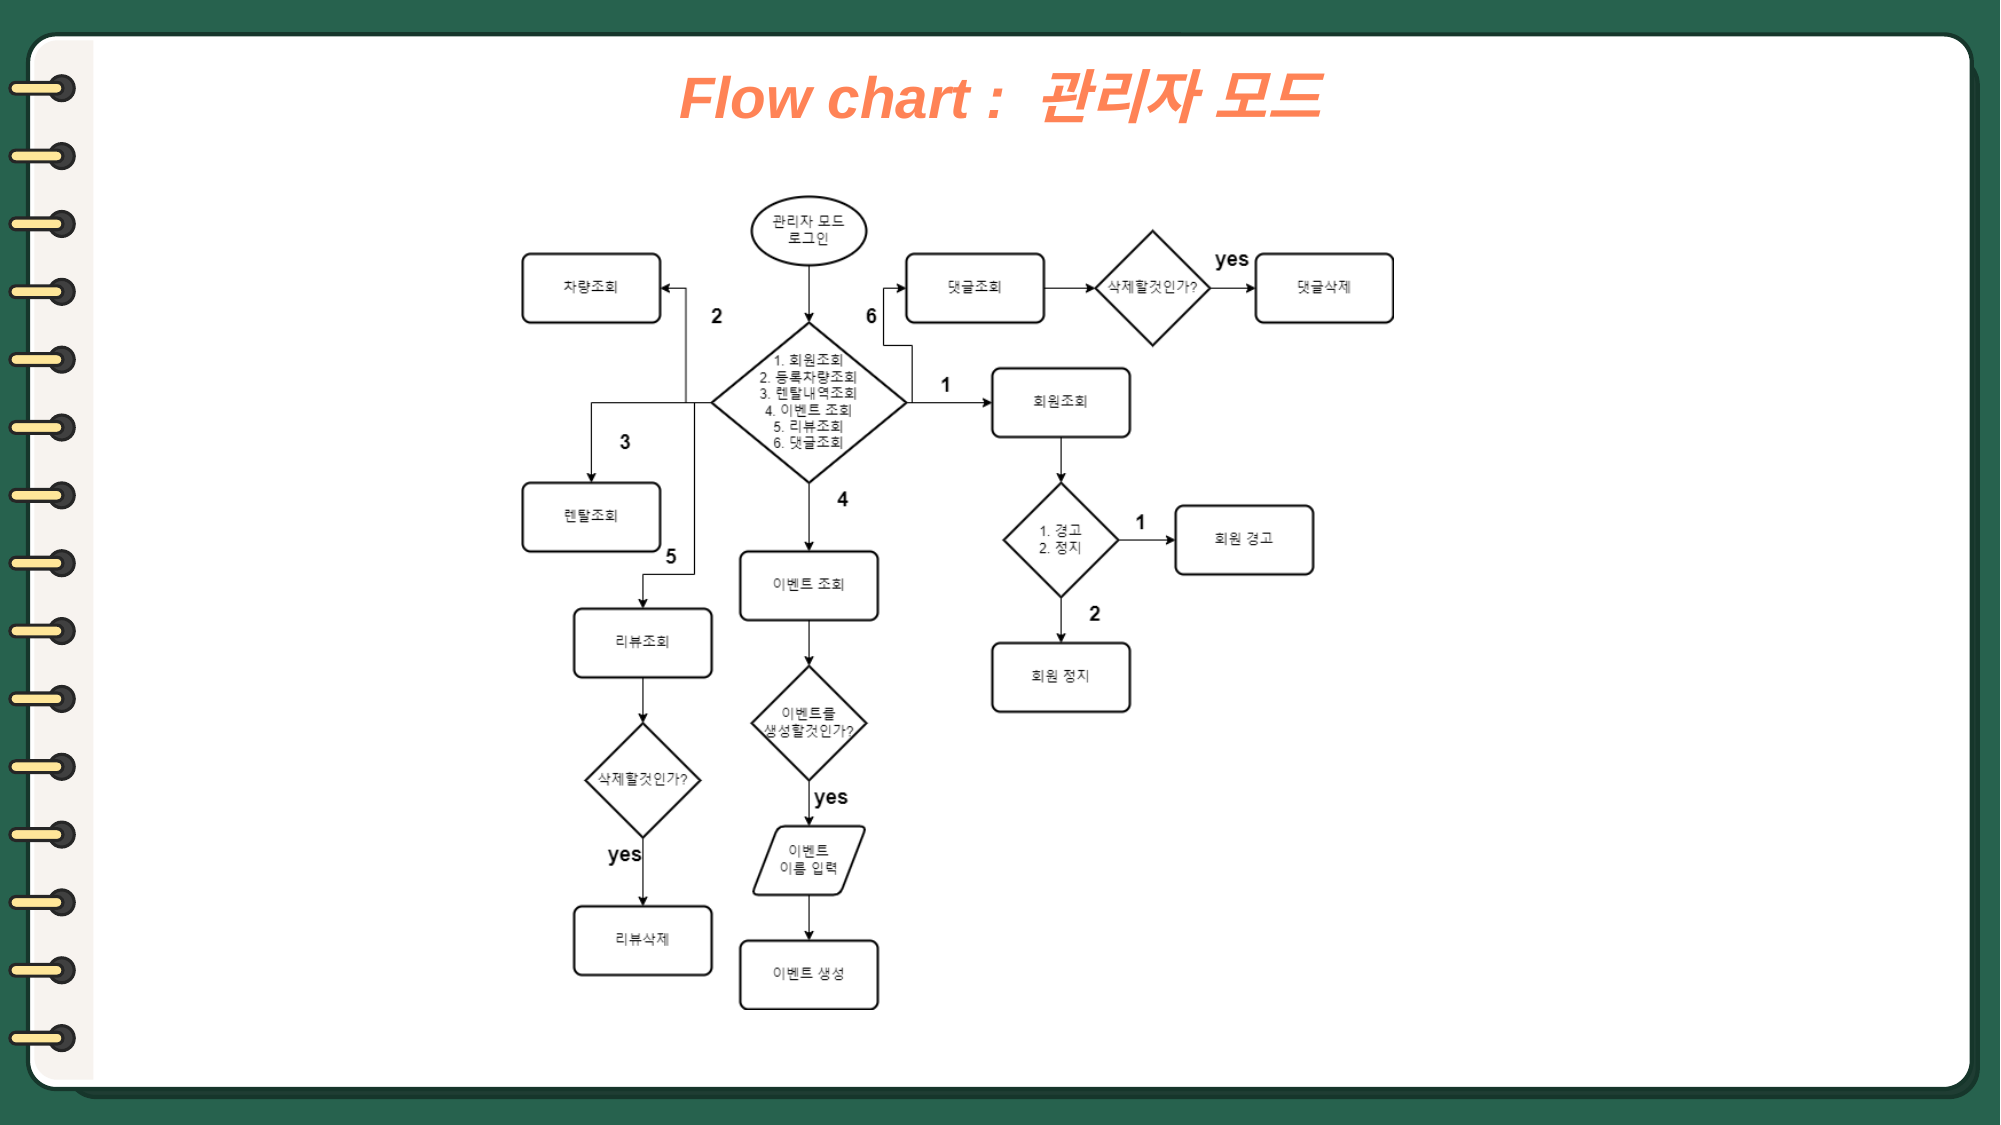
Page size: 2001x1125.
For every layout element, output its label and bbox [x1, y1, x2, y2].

text_box [9, 34, 1978, 1098]
picture [521, 195, 1394, 1010]
